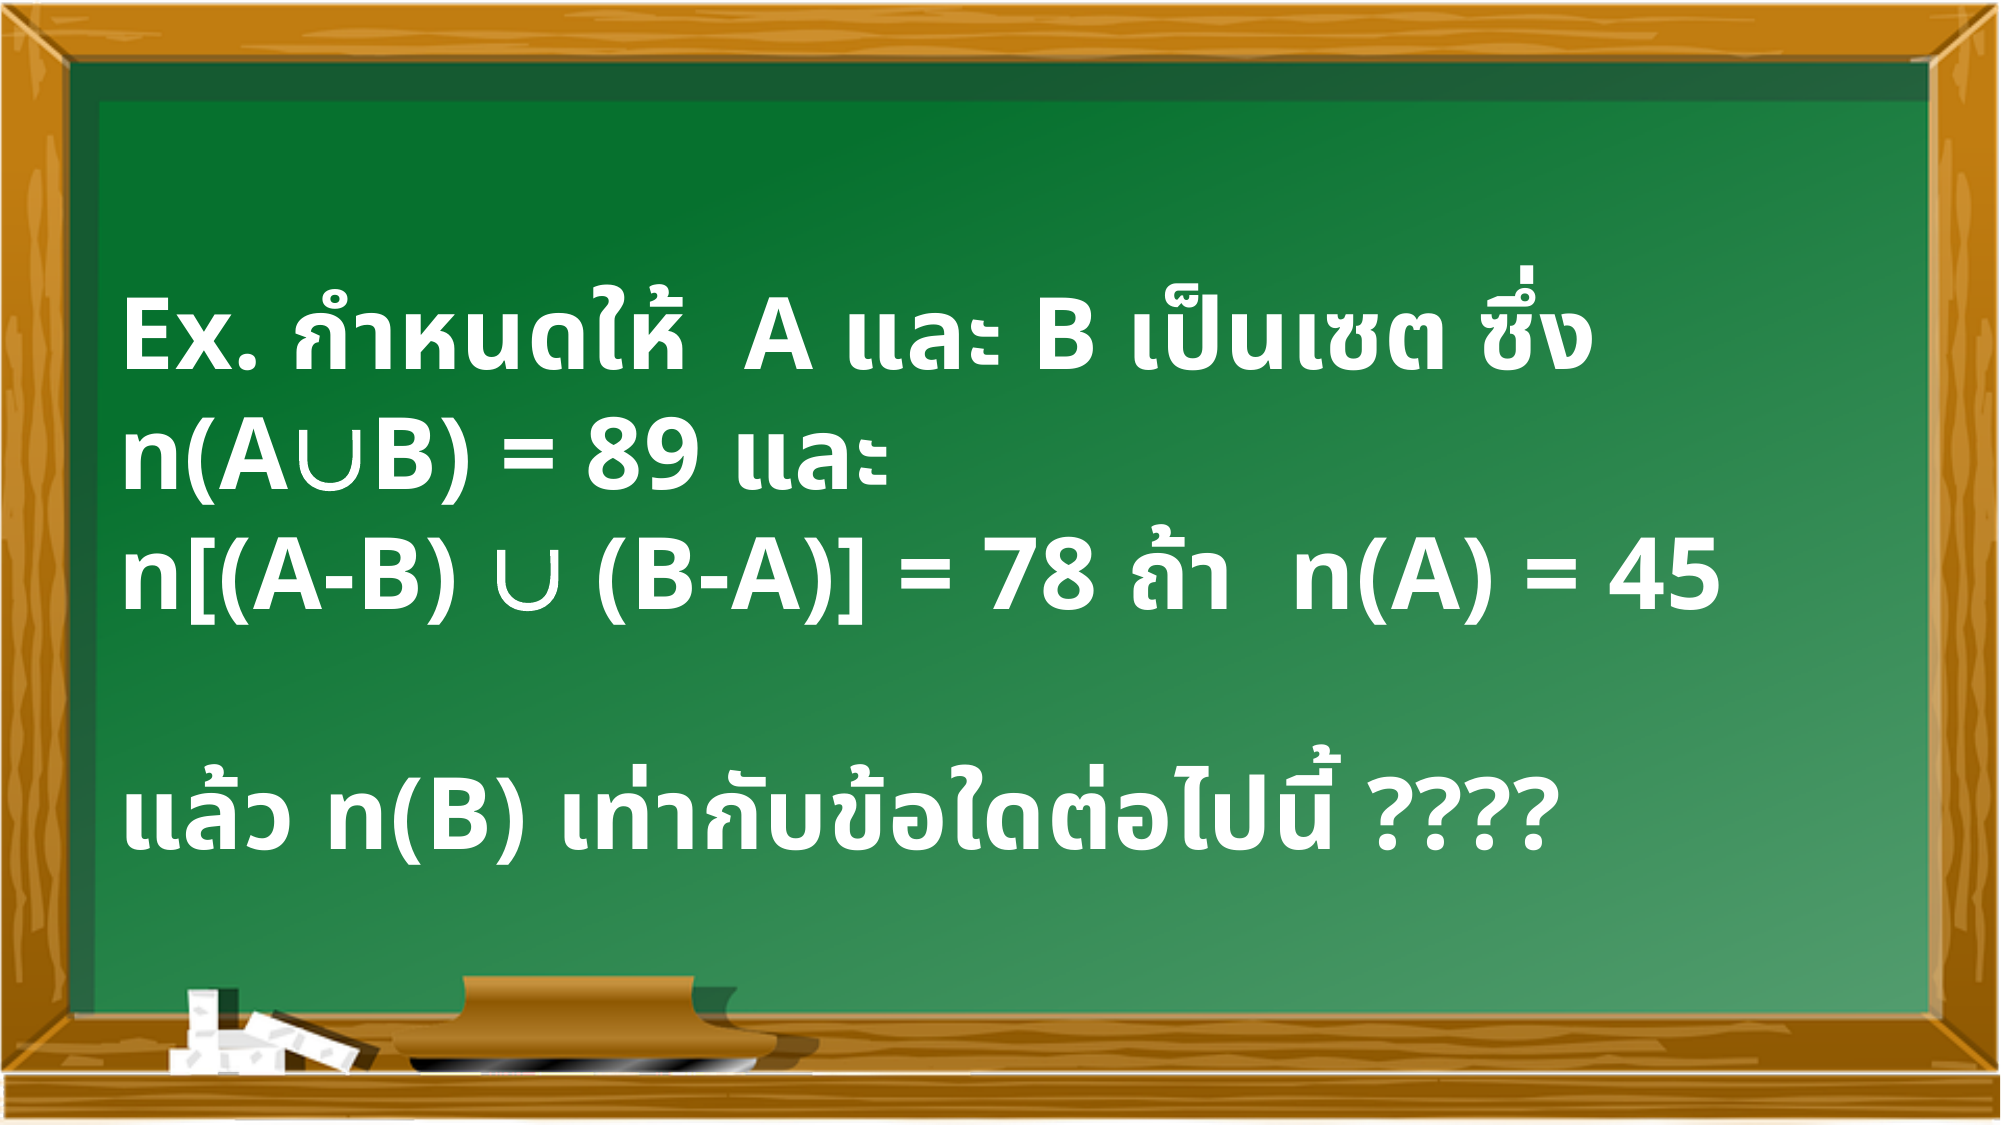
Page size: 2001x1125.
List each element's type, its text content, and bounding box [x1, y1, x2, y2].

picture [0, 0, 2001, 1125]
text_box Ex. กำหนดให้ A และ B เป็นเซต ซึ่ง n(AB) = 89 และ n[(A-B)  (B-A)] = 78 ถ้า n(A) = 45 แล้ว n(B) เท่ากับข้อใดต่อไปนี้ ???? [103, 262, 1965, 877]
